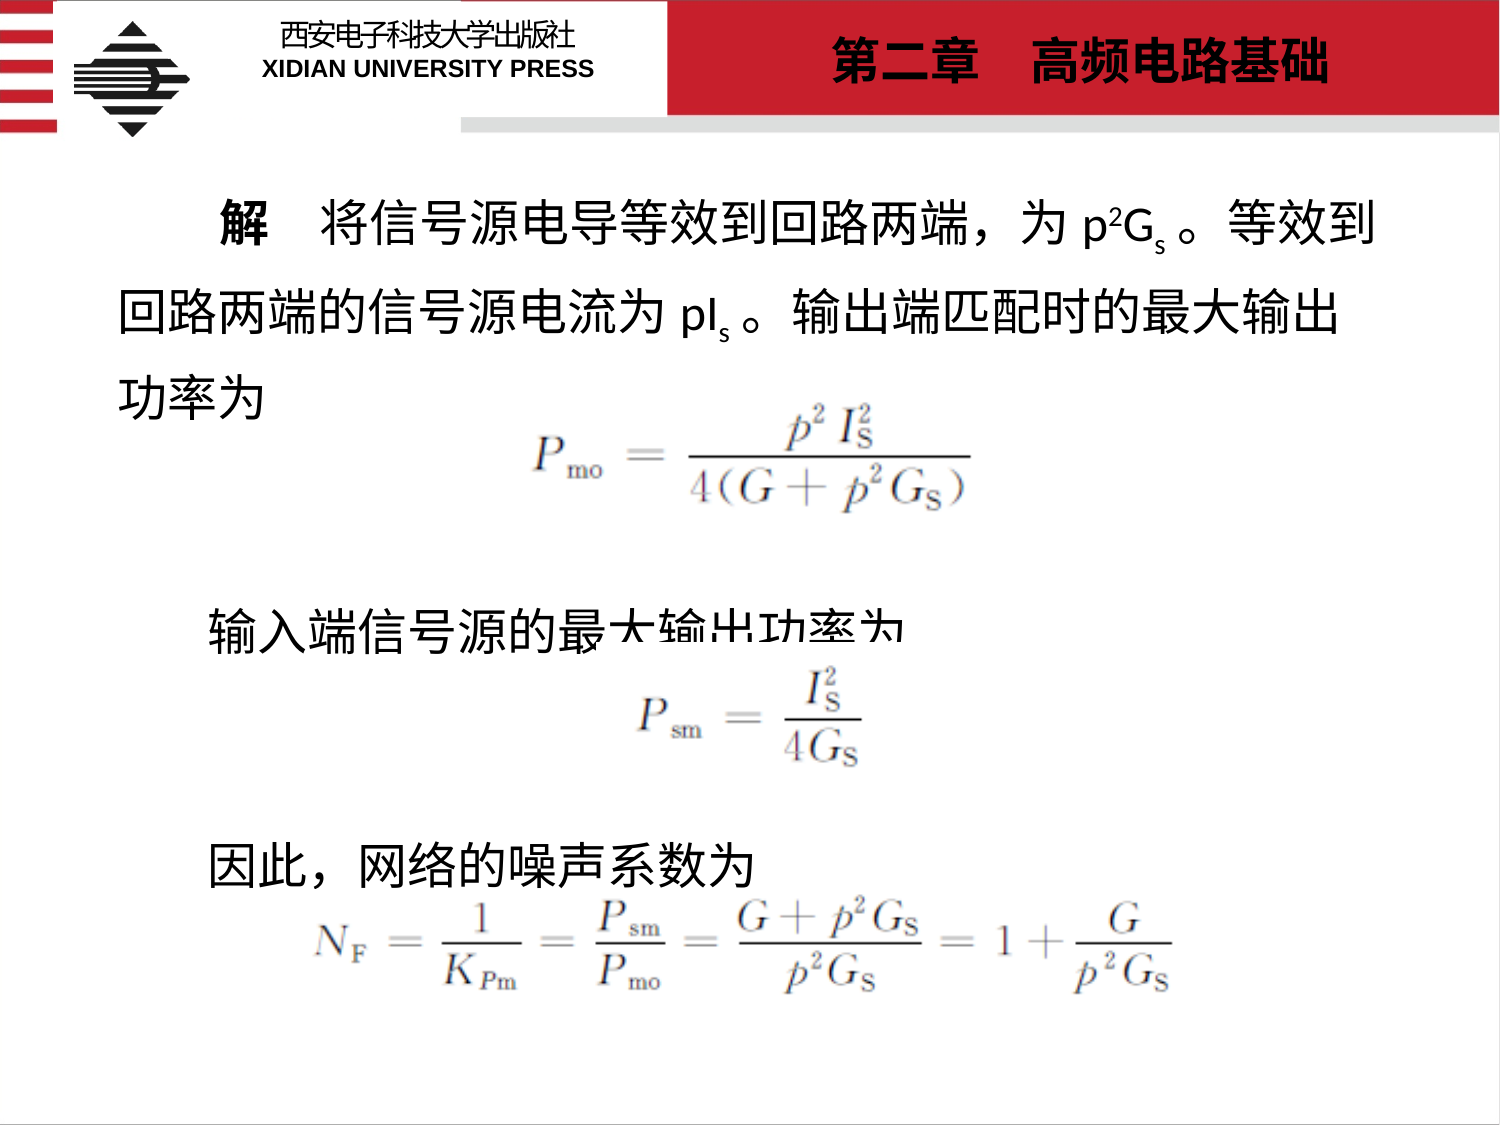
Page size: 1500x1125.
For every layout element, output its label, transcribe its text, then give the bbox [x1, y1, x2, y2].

title 解 将信号源电导等效到回路两端，为p2Gs。等效到回路两端的信号源电流为pIs。输出端匹配时的最大输出功率为 输入端信号源的最大输出功率为 因此，网络的噪声系数为 [103, 163, 1397, 1019]
picture [0, 0, 1500, 1125]
